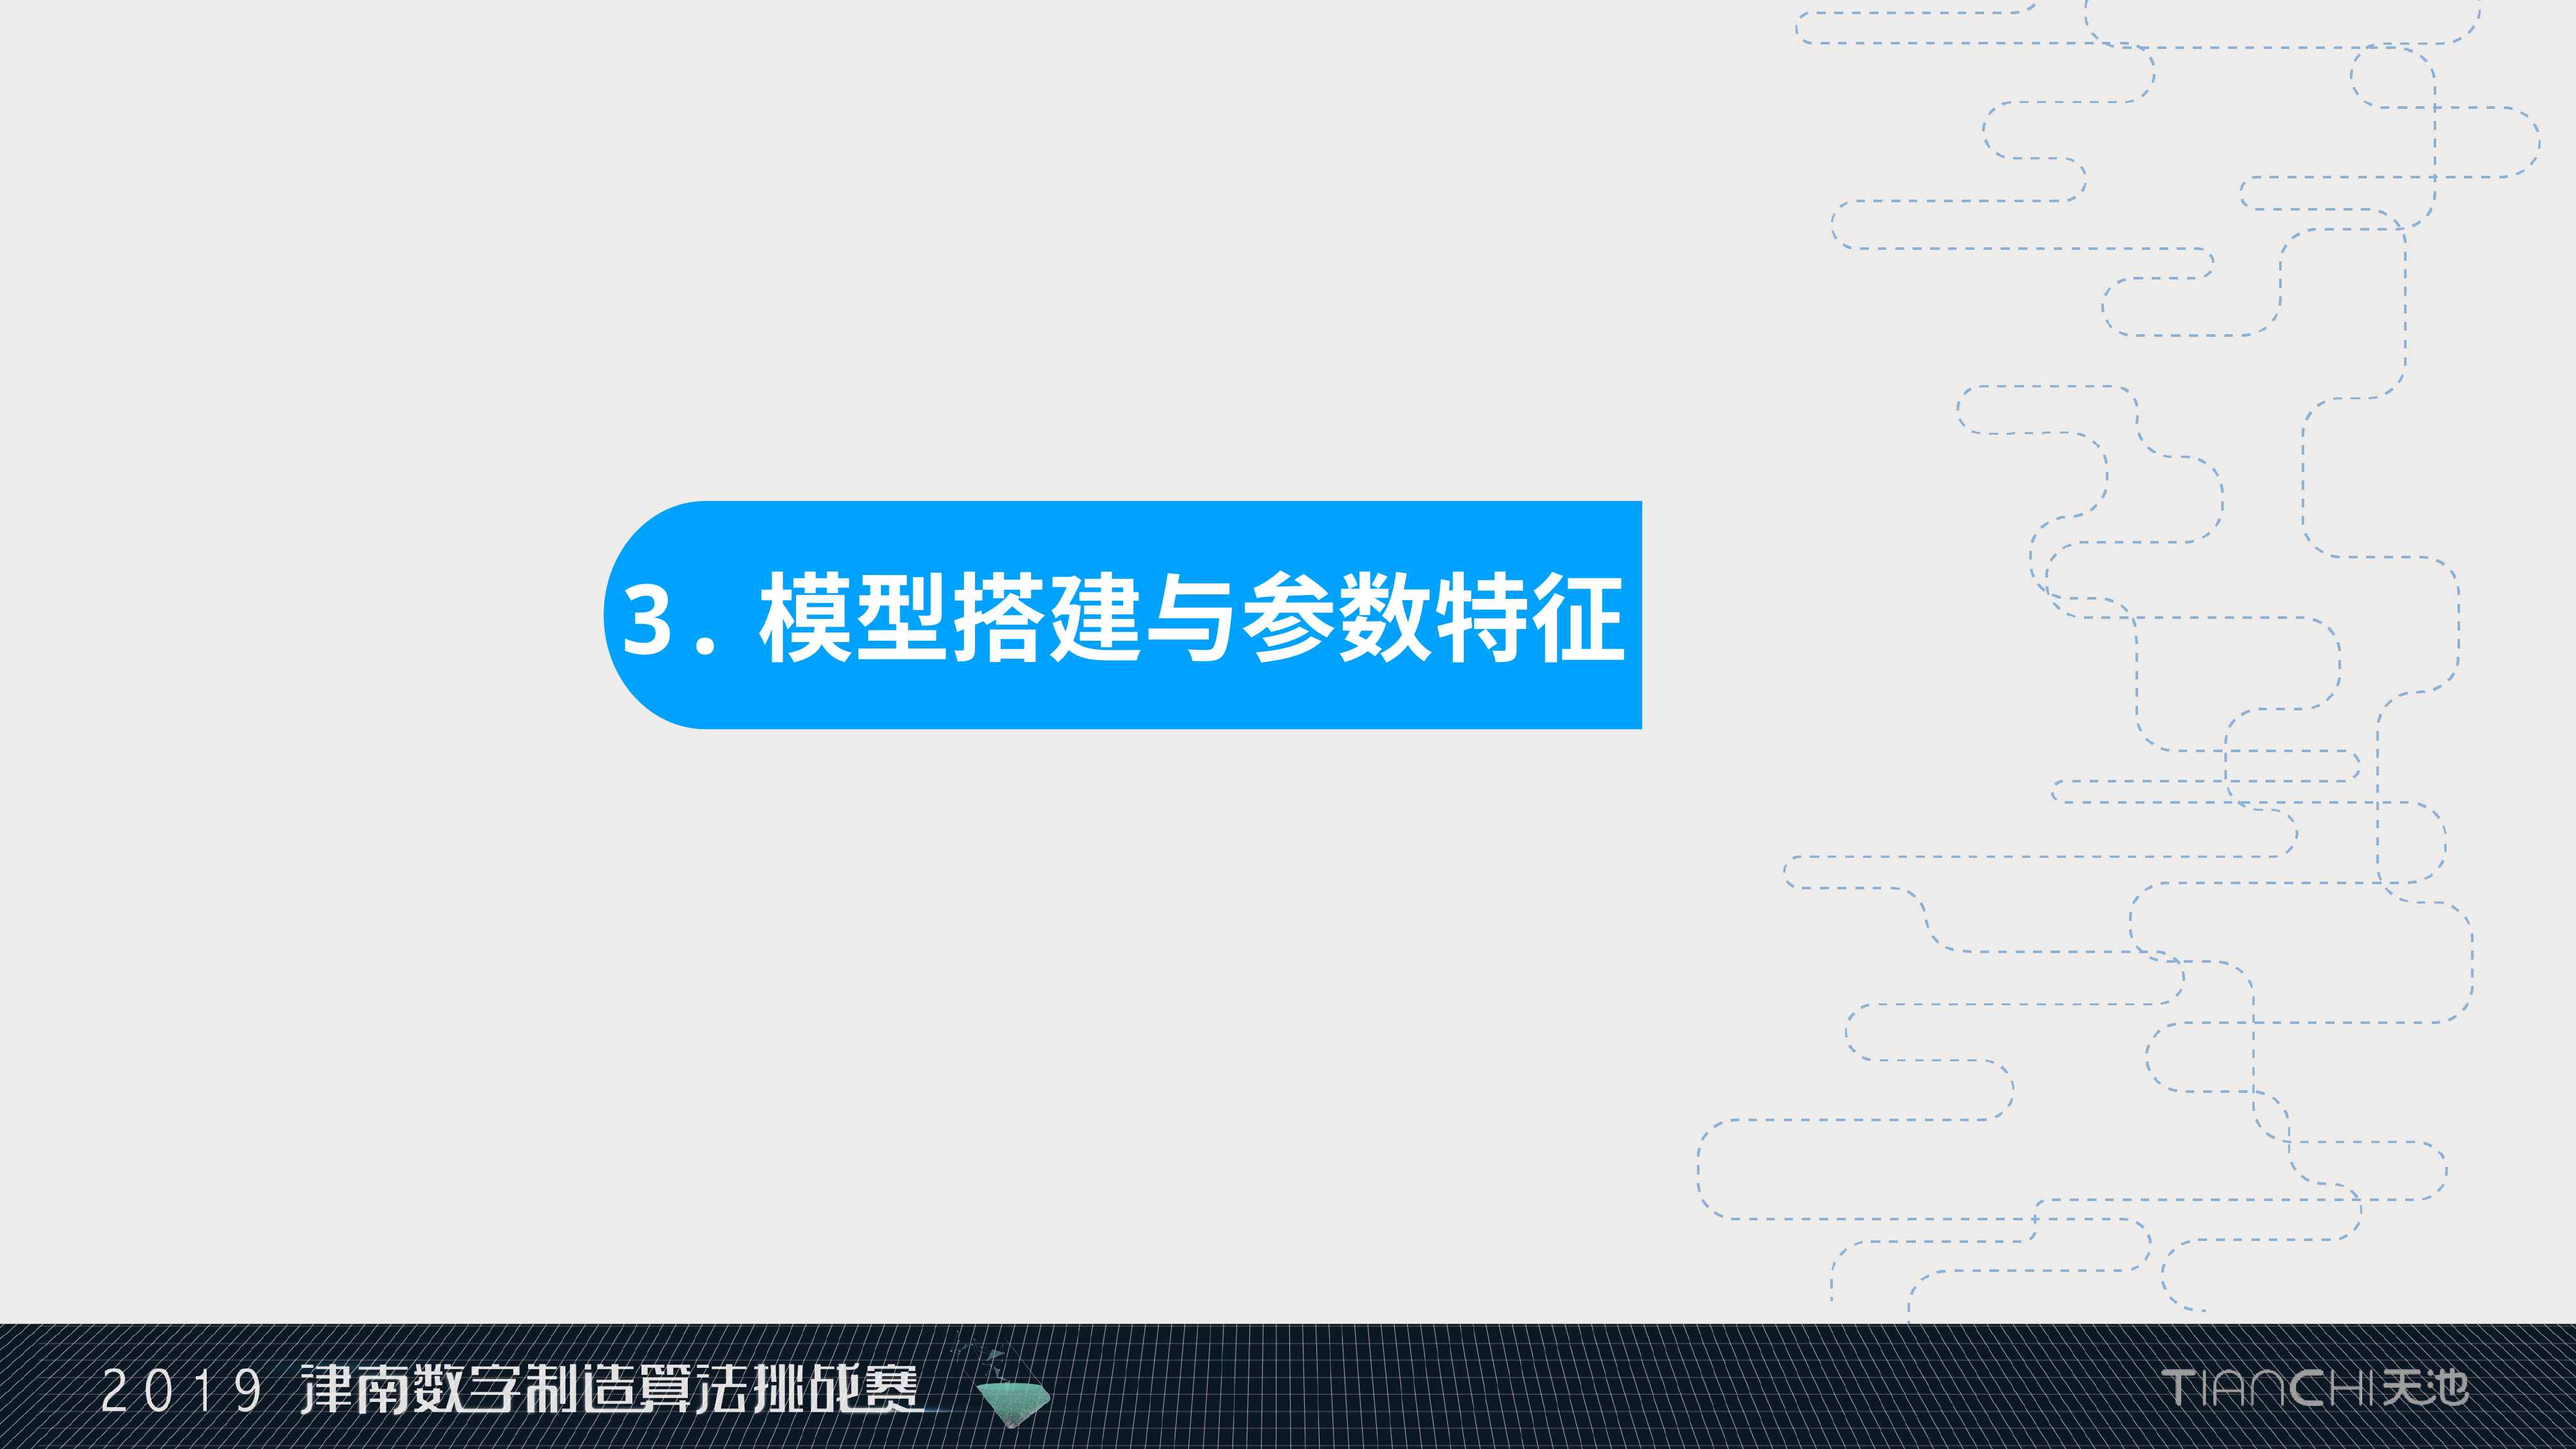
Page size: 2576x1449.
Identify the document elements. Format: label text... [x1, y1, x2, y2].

picture [0, 0, 2576, 1449]
text_box 3.模型搭建与参数特征 [603, 500, 1642, 730]
